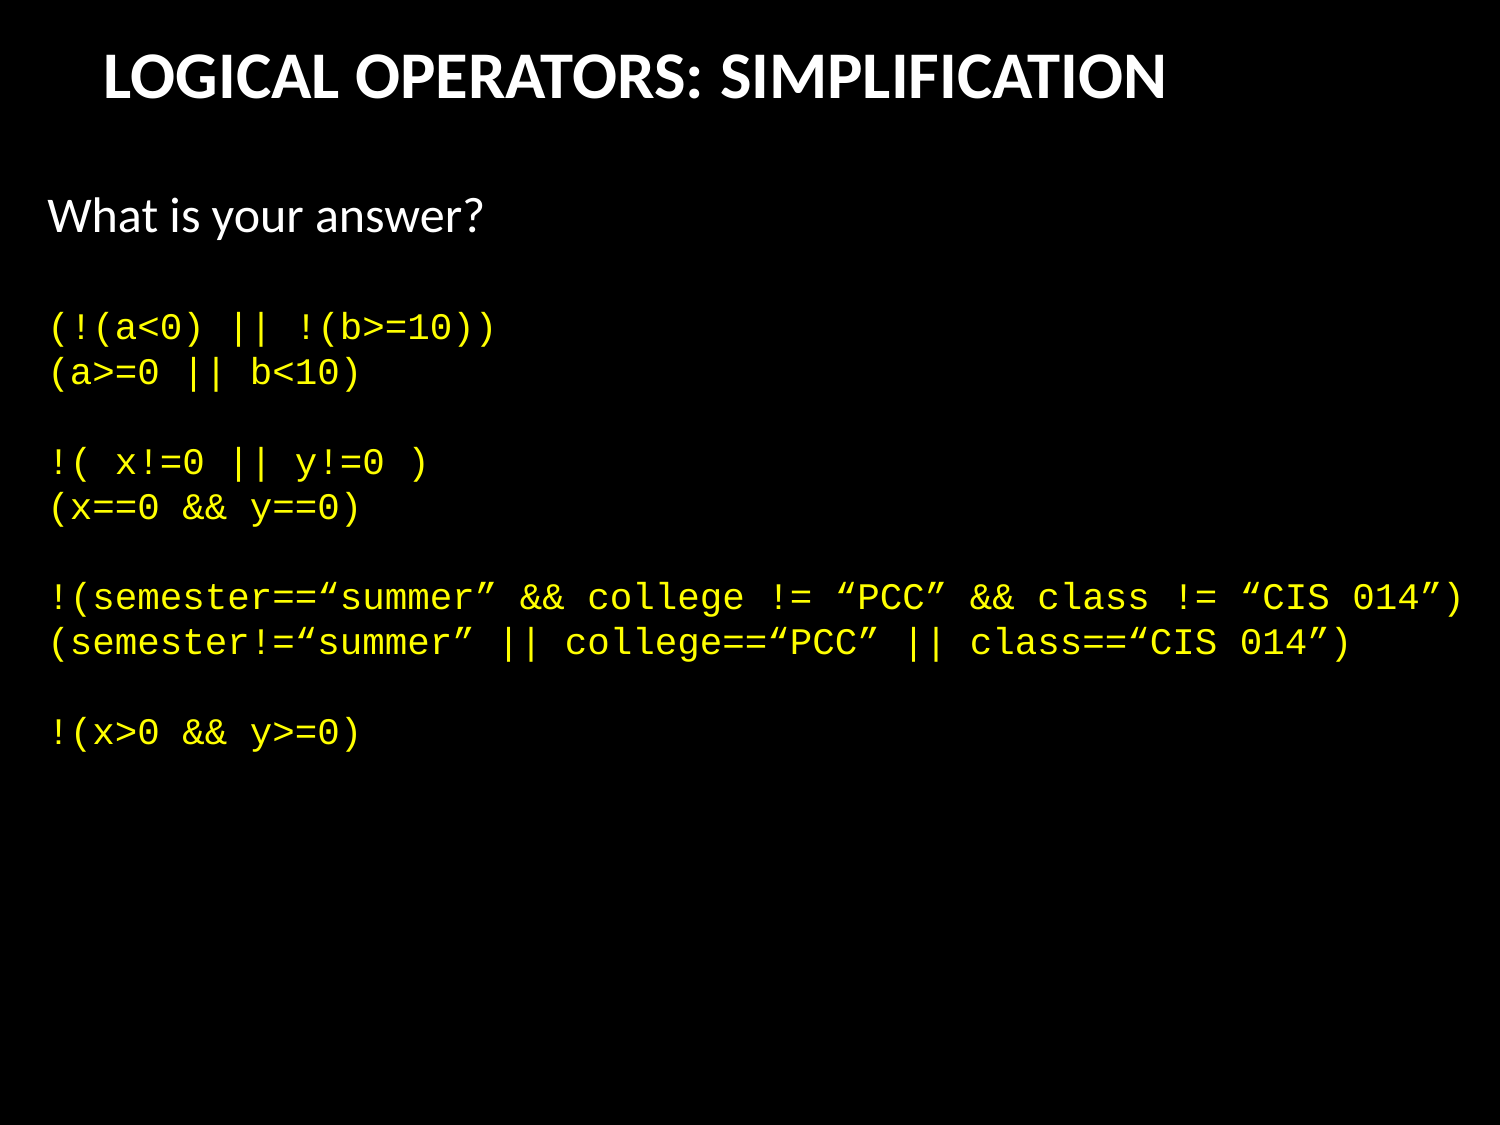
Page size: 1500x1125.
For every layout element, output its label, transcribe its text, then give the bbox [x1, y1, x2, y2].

text_box What is your answer? (!(a<0) || !(b>=10)) (a>=0 || b<10) !( x!=0 || y!=0 ) (x==0 && y==0) !(semester==“summer” && college != “PCC” && class != “CIS 014”) (semester!=“summer” || college==“PCC” || class==“CIS 014”) !(x>0 && y>=0) (x<=0 || y<0) [32, 175, 1481, 850]
text_box LOGICAL OPERATORS: SIMPLIFICATION [88, 24, 1184, 175]
